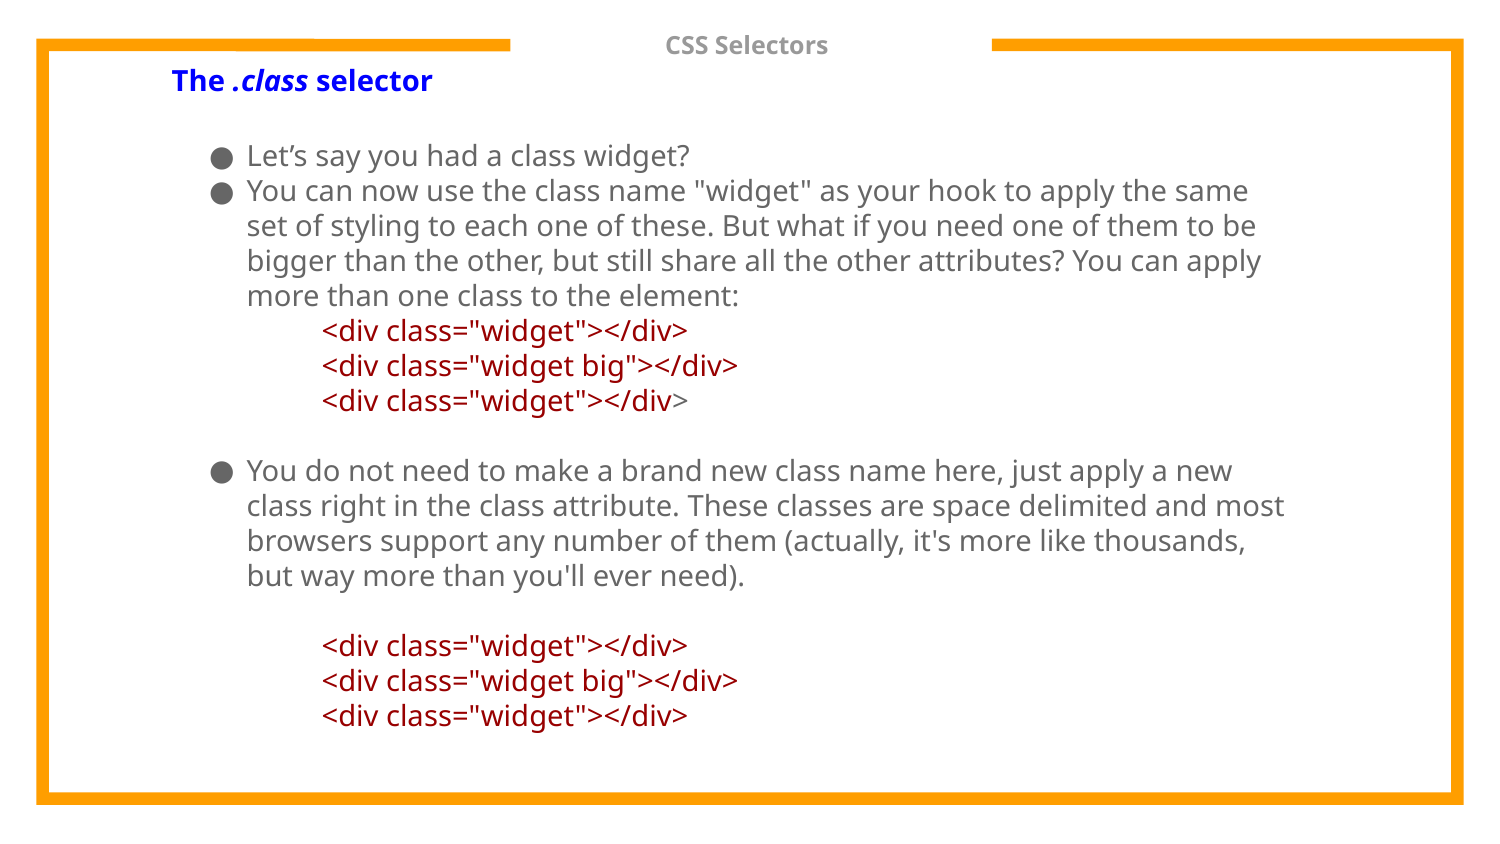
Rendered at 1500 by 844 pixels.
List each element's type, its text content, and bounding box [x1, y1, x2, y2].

title CSS Selectors [531, 15, 969, 136]
text_box The .class selector Let’s say you had a class widget? You can now use the class name "widget" as your hook to apply the same set of styling to each one of these. But what if you need one of them to be bigger than the other, but still share all the other attributes? You can apply more than one class to the element: <div class="widget"></div> <div class="widget big"></div> <div class="widget"></div> You do not need to make a brand new class name here, just apply a new class right in the class attribute. These classes are space delimited and most browsers support any number of them (actually, it's more like thousands, but way more than you'll ever need). <div class="widget"></div> <div class="widget big"></div> <div class="widget"></div> [156, 341, 1310, 569]
